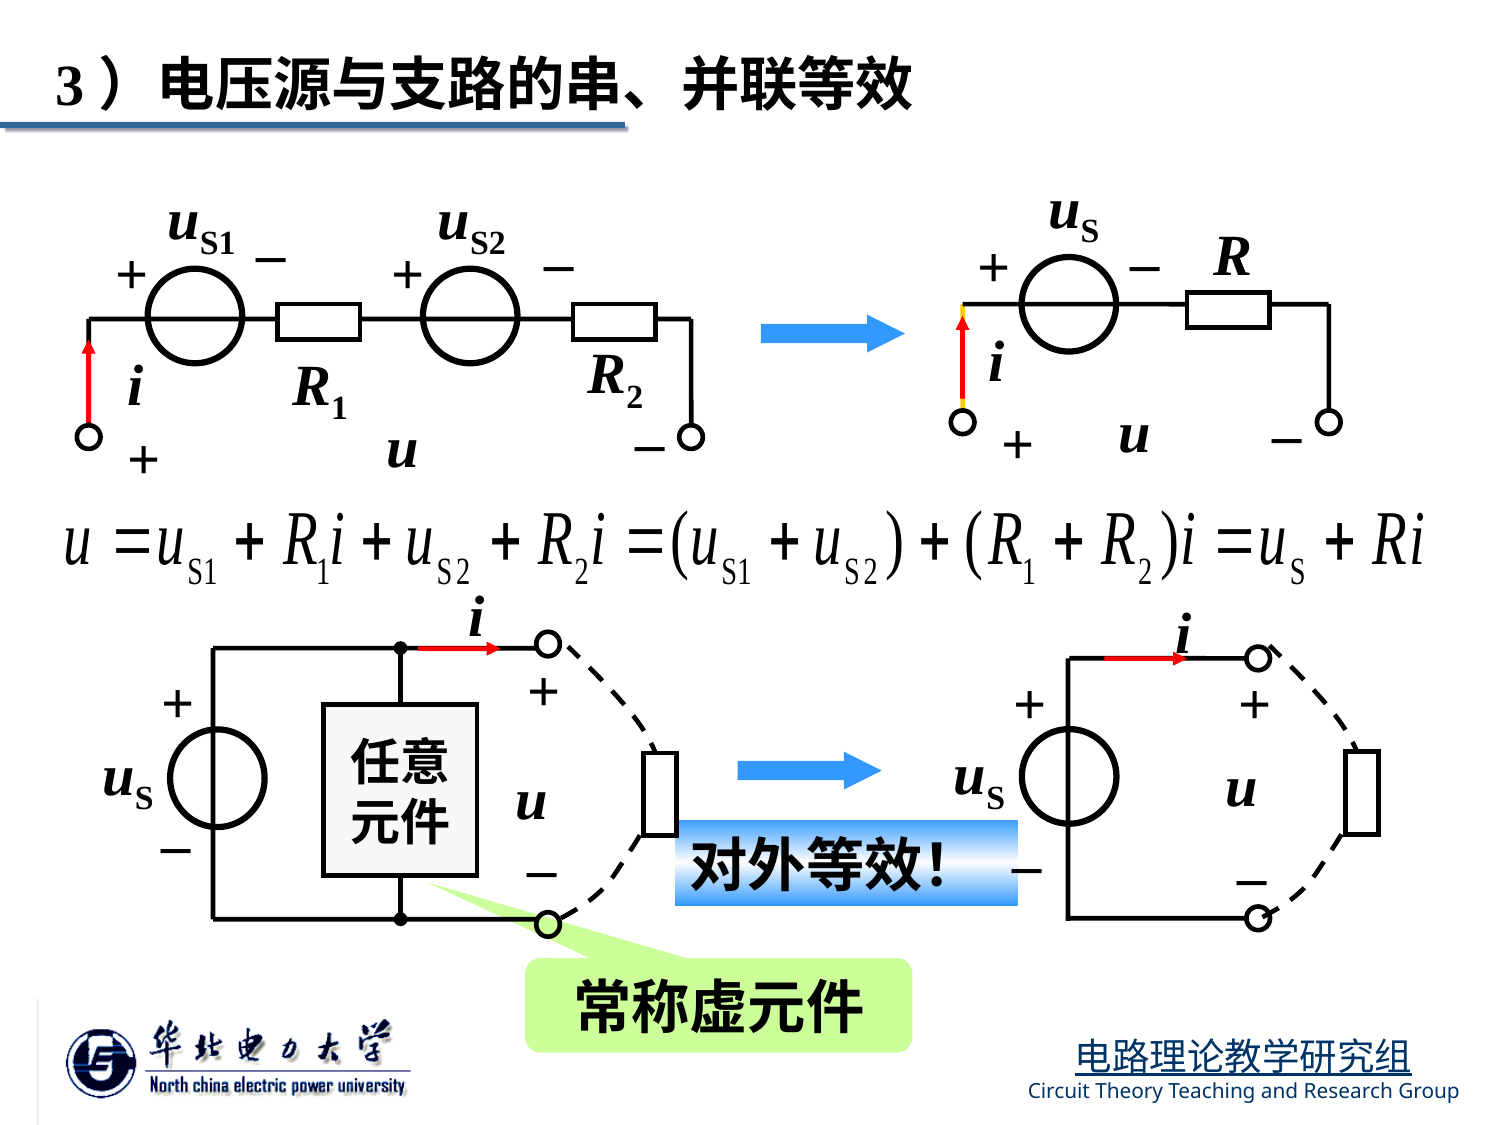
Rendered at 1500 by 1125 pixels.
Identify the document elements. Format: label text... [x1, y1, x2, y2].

text_box 3）电压源与支路的串、并联等效 [40, 40, 1015, 125]
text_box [938, 587, 1306, 931]
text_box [560, 646, 677, 919]
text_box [87, 570, 596, 937]
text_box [950, 162, 1341, 485]
picture [37, 997, 413, 1125]
text_box 对外等效！ [681, 820, 933, 906]
text_box 常称虚元件 [524, 932, 913, 1053]
text_box [738, 752, 880, 789]
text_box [76, 173, 704, 500]
text_box [761, 315, 904, 352]
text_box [1262, 645, 1379, 918]
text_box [57, 492, 1437, 595]
